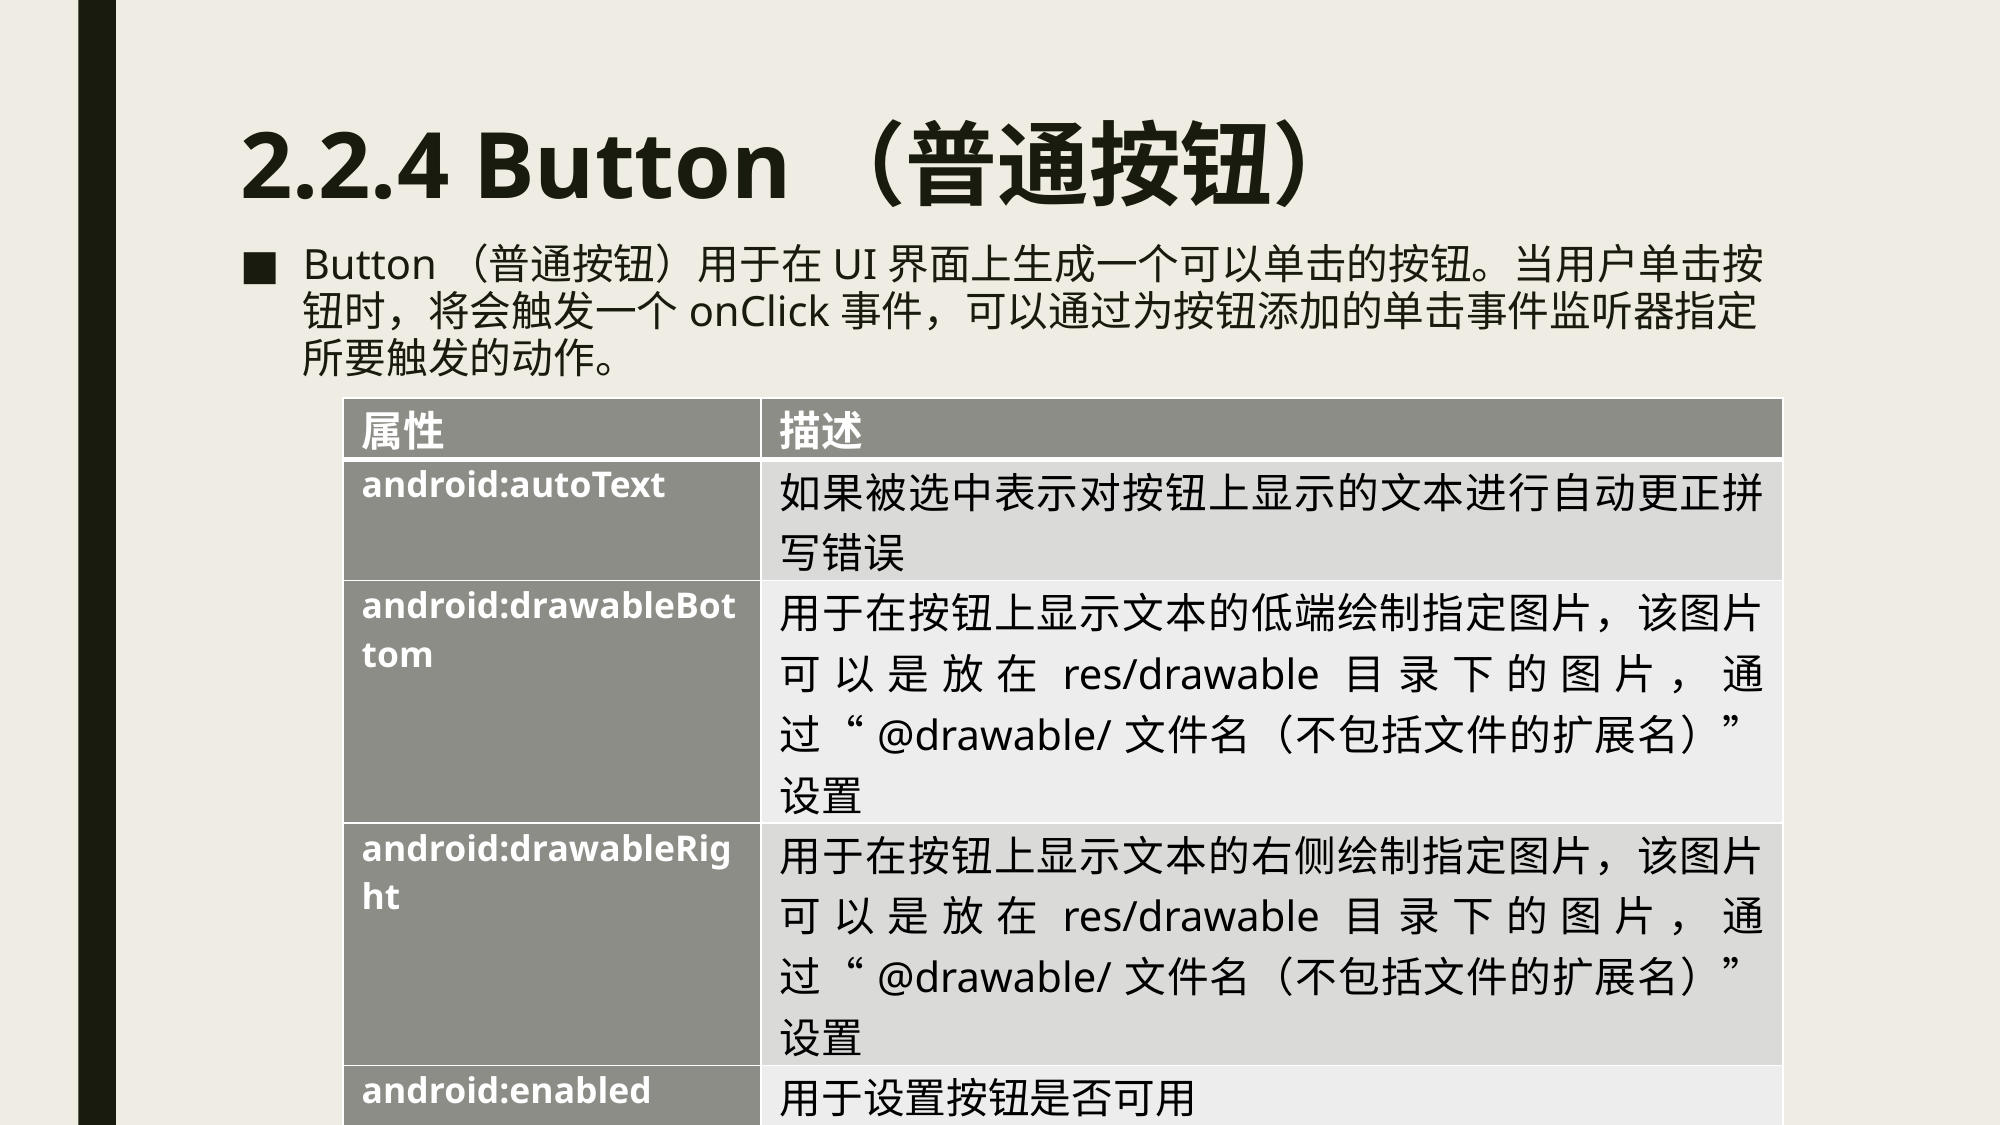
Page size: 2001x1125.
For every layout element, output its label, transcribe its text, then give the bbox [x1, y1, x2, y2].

table_cell android:autoText [344, 462, 760, 580]
table_cell android:drawableRight [344, 824, 760, 1065]
table_header 属性 [344, 399, 760, 457]
table_cell 用于在按钮上显示文本的右侧绘制指定图片，该图片可以是放在res/drawable目录下的图片，通过“@drawable/文件名（不包括文件的扩展名）”设置 [762, 824, 1782, 1065]
title 2.2.4 Button（普通按钮） [225, 112, 1800, 234]
table_cell android:enabled [344, 1066, 760, 1125]
list Button（普通按钮）用于在UI界面上生成一个可以单击的按钮。当用户单击按钮时，将会触发一个onClick事件，可以通过为按钮添加的单击事件监听器指定所要触发的动作。 [225, 234, 1800, 822]
table_cell 用于设置按钮是否可用 [762, 1066, 1782, 1125]
table_cell 如果被选中表示对按钮上显示的文本进行自动更正拼写错误 [762, 462, 1782, 580]
table_cell 用于在按钮上显示文本的低端绘制指定图片，该图片可以是放在res/drawable目录下的图片，通过“@drawable/文件名（不包括文件的扩展名）”设置 [762, 581, 1782, 822]
table_cell android:drawableBottom [344, 581, 760, 822]
table_header 描述 [762, 399, 1782, 457]
